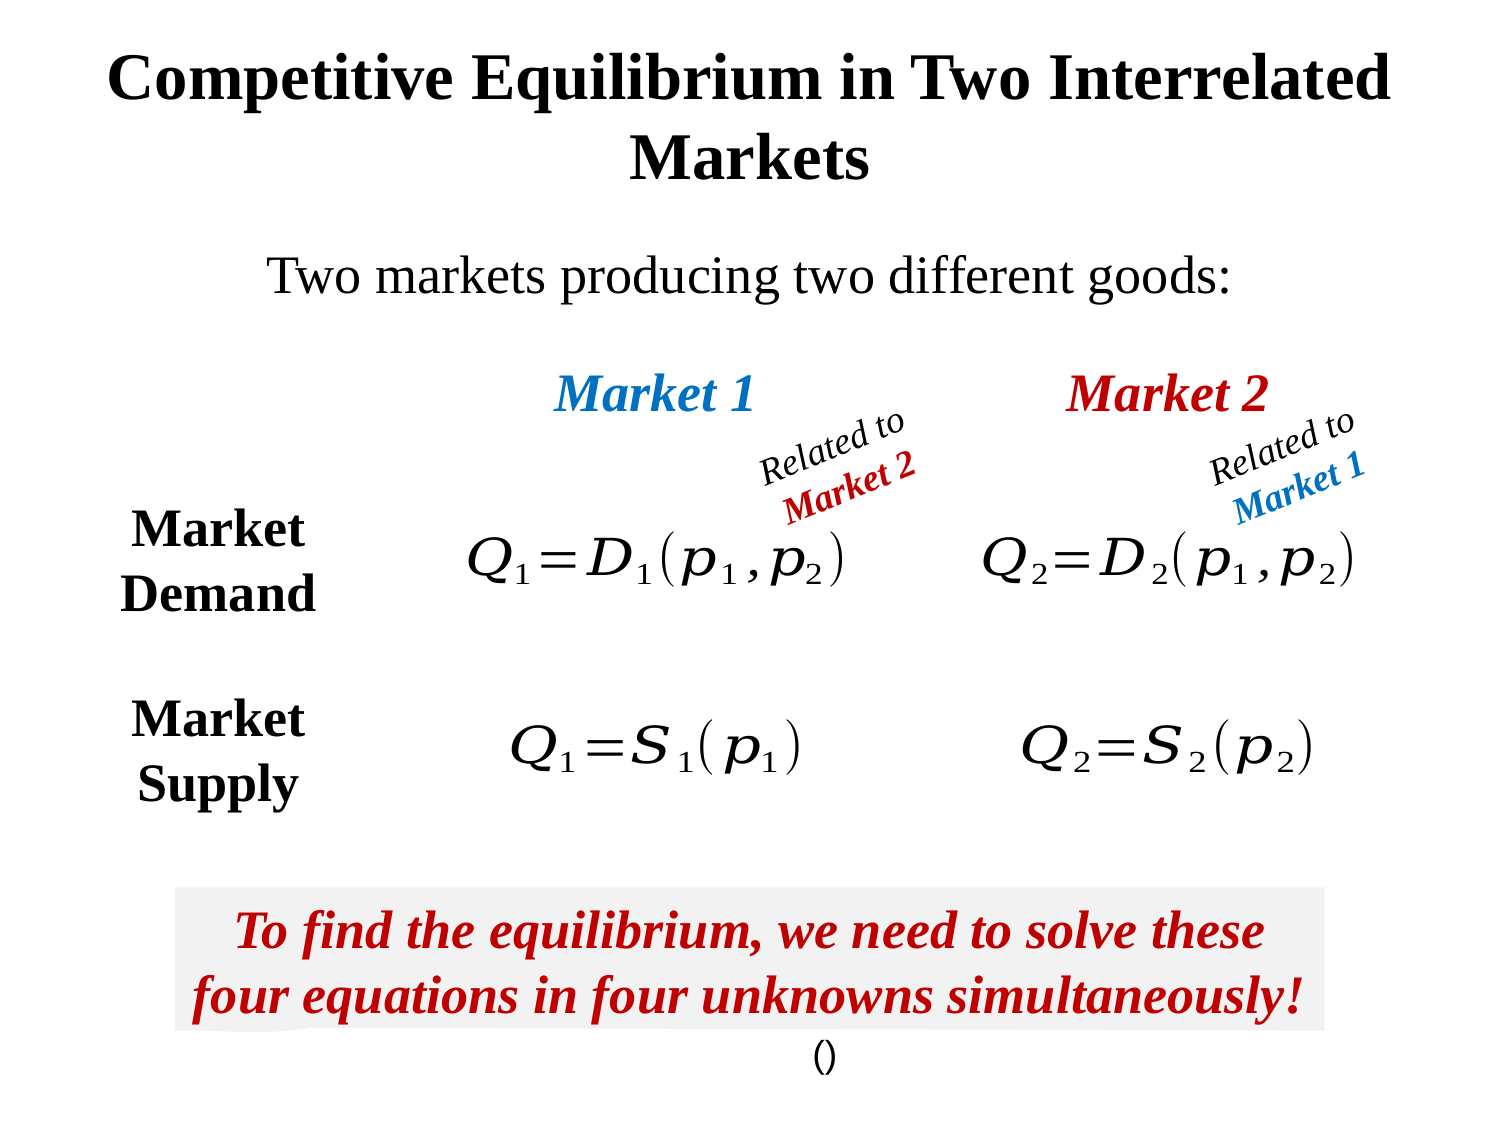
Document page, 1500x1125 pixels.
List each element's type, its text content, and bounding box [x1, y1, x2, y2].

text_box Related to Market 2 [712, 372, 966, 557]
text_box Market Demand [99, 484, 338, 630]
text_box Market 2 [1049, 349, 1288, 430]
title Competitive Equilibrium in Two Interrelated Markets [49, 0, 1451, 226]
text_box Market 1 [537, 349, 775, 430]
text_box Related to Market 1 [1162, 372, 1416, 557]
text_box Market Supply [99, 674, 338, 820]
text_box To find the equilibrium, we need to solve these four equations in four unknowns simultaneously! [175, 887, 1325, 1033]
text_box Two markets producing two different goods: [207, 231, 1292, 312]
